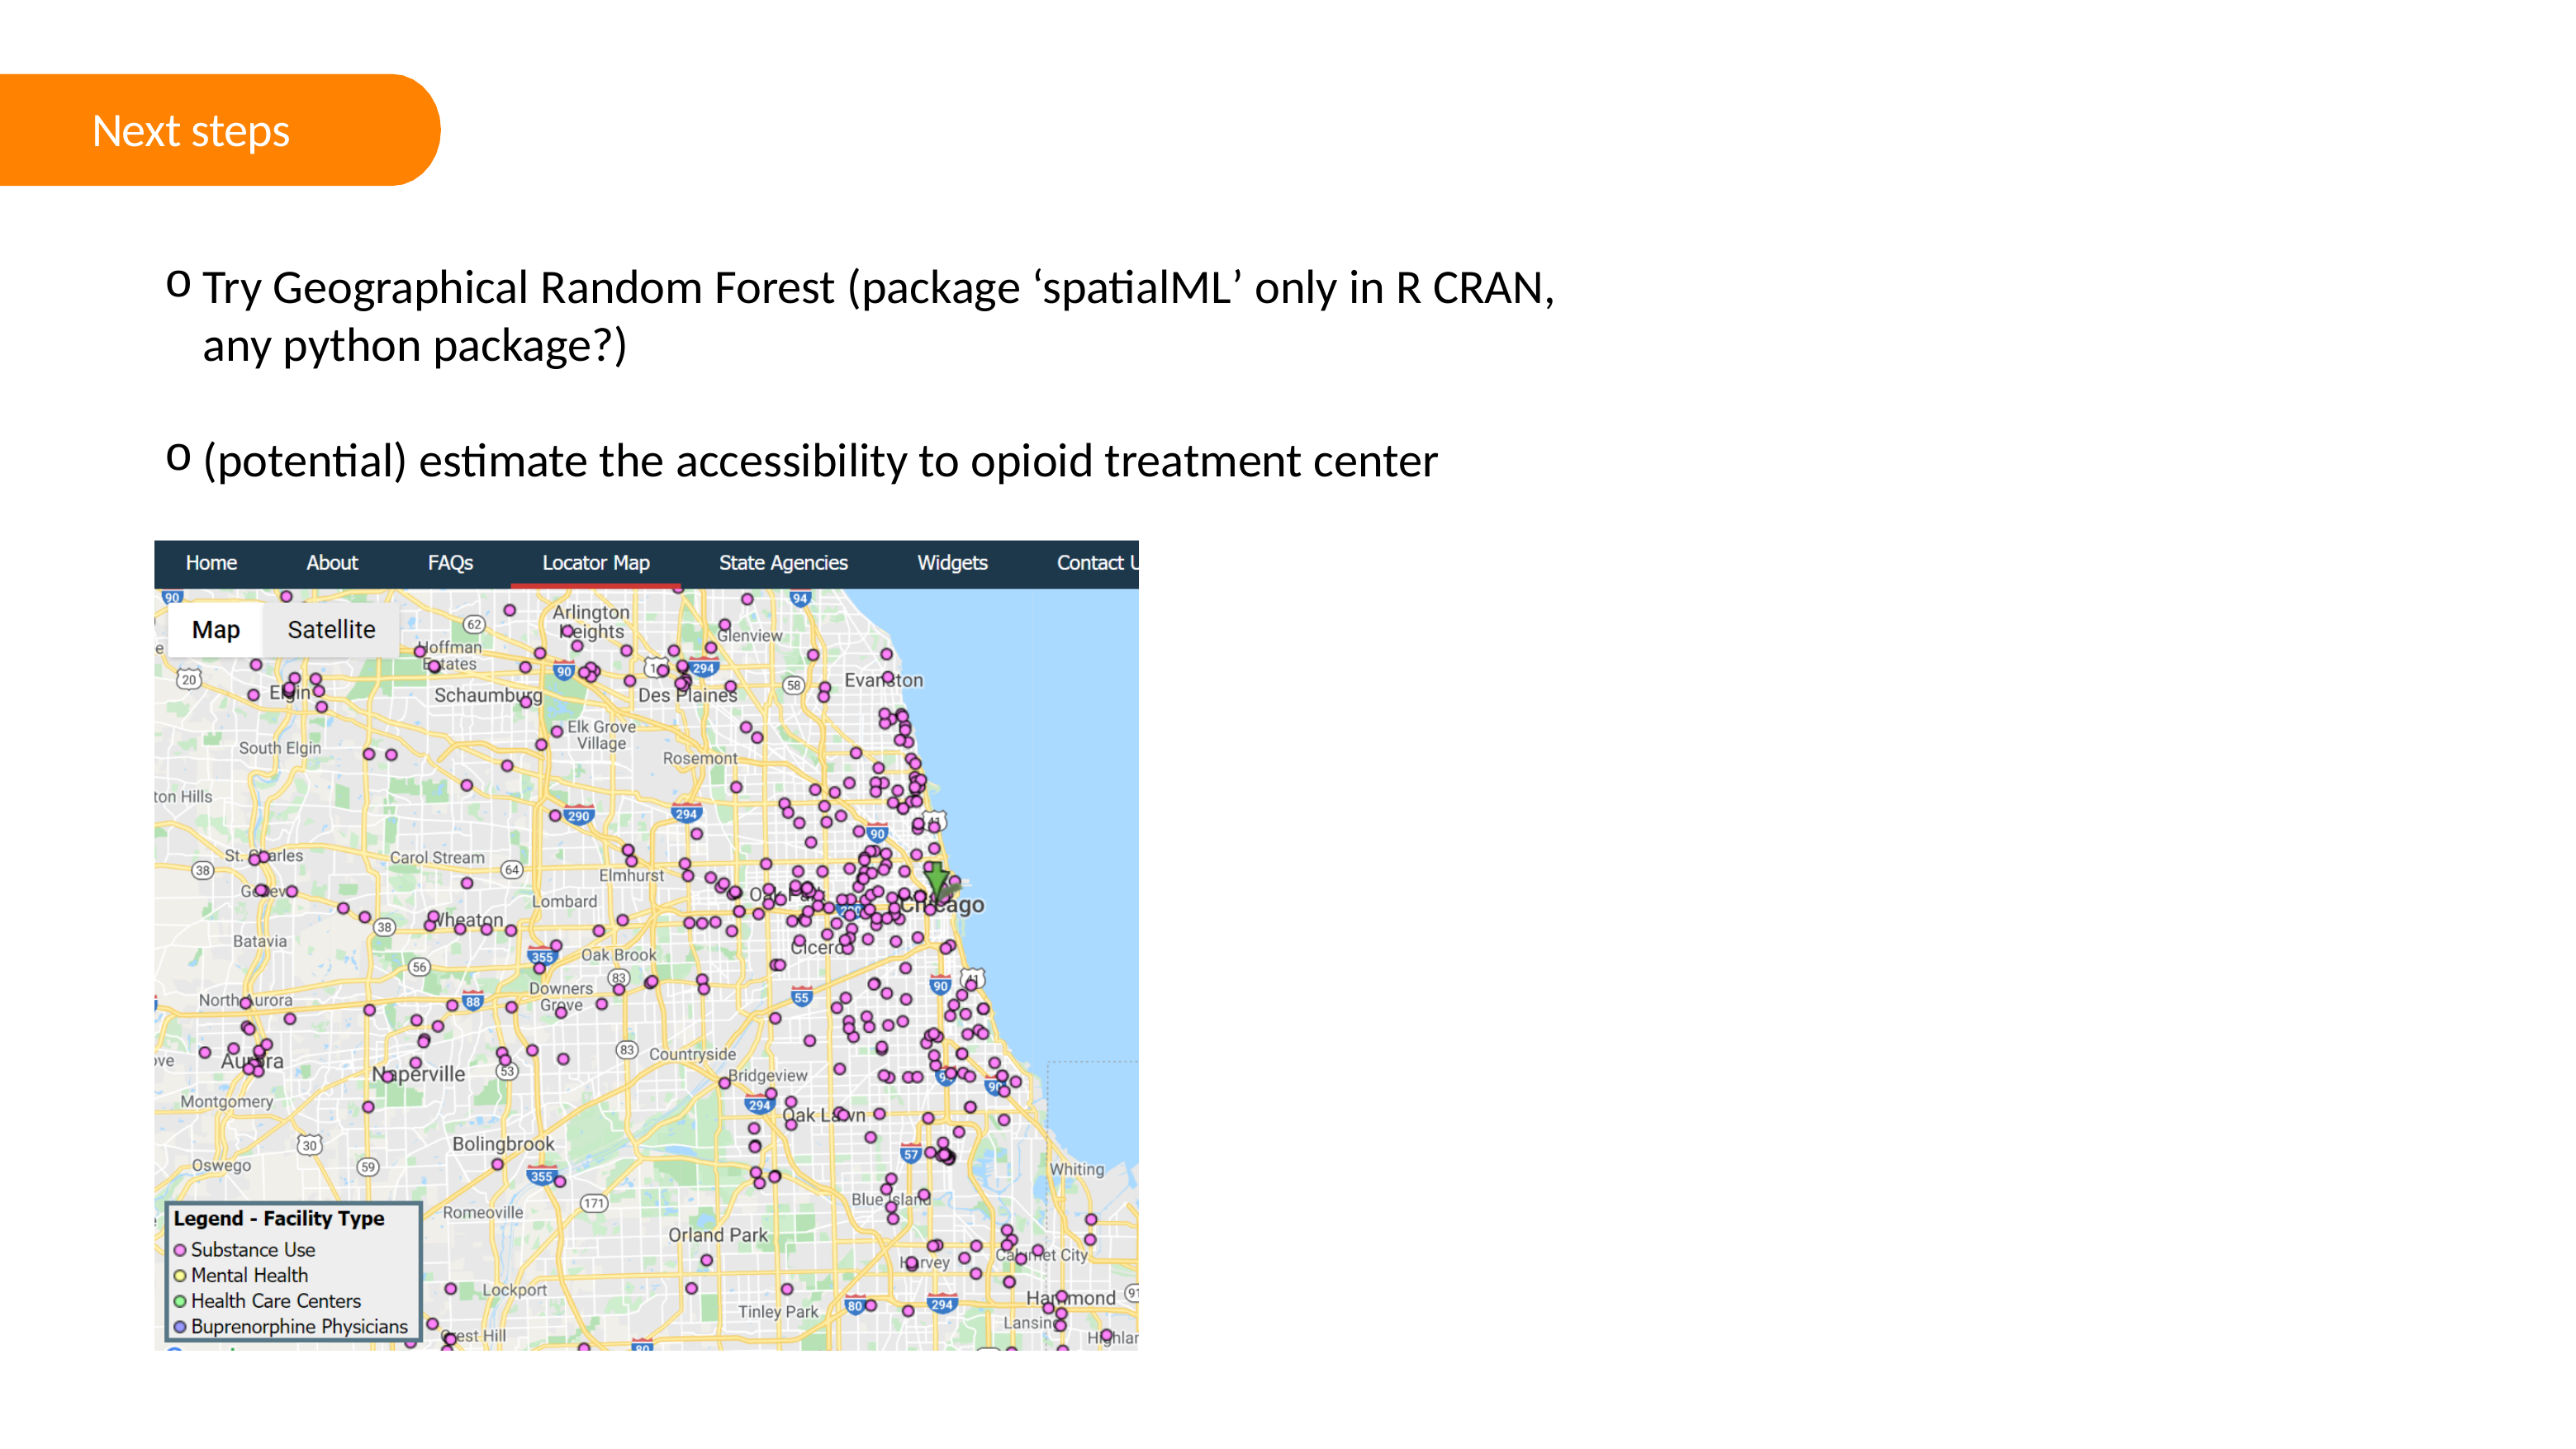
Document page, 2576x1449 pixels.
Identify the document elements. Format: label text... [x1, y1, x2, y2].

text_box Try Geographical Random Forest (package ‘spatialML’ only in R CRAN, any python package?) (potential) estimate the accessibility to opioid treatment center [152, 249, 1629, 551]
picture [154, 518, 1139, 1351]
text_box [0, 73, 442, 187]
